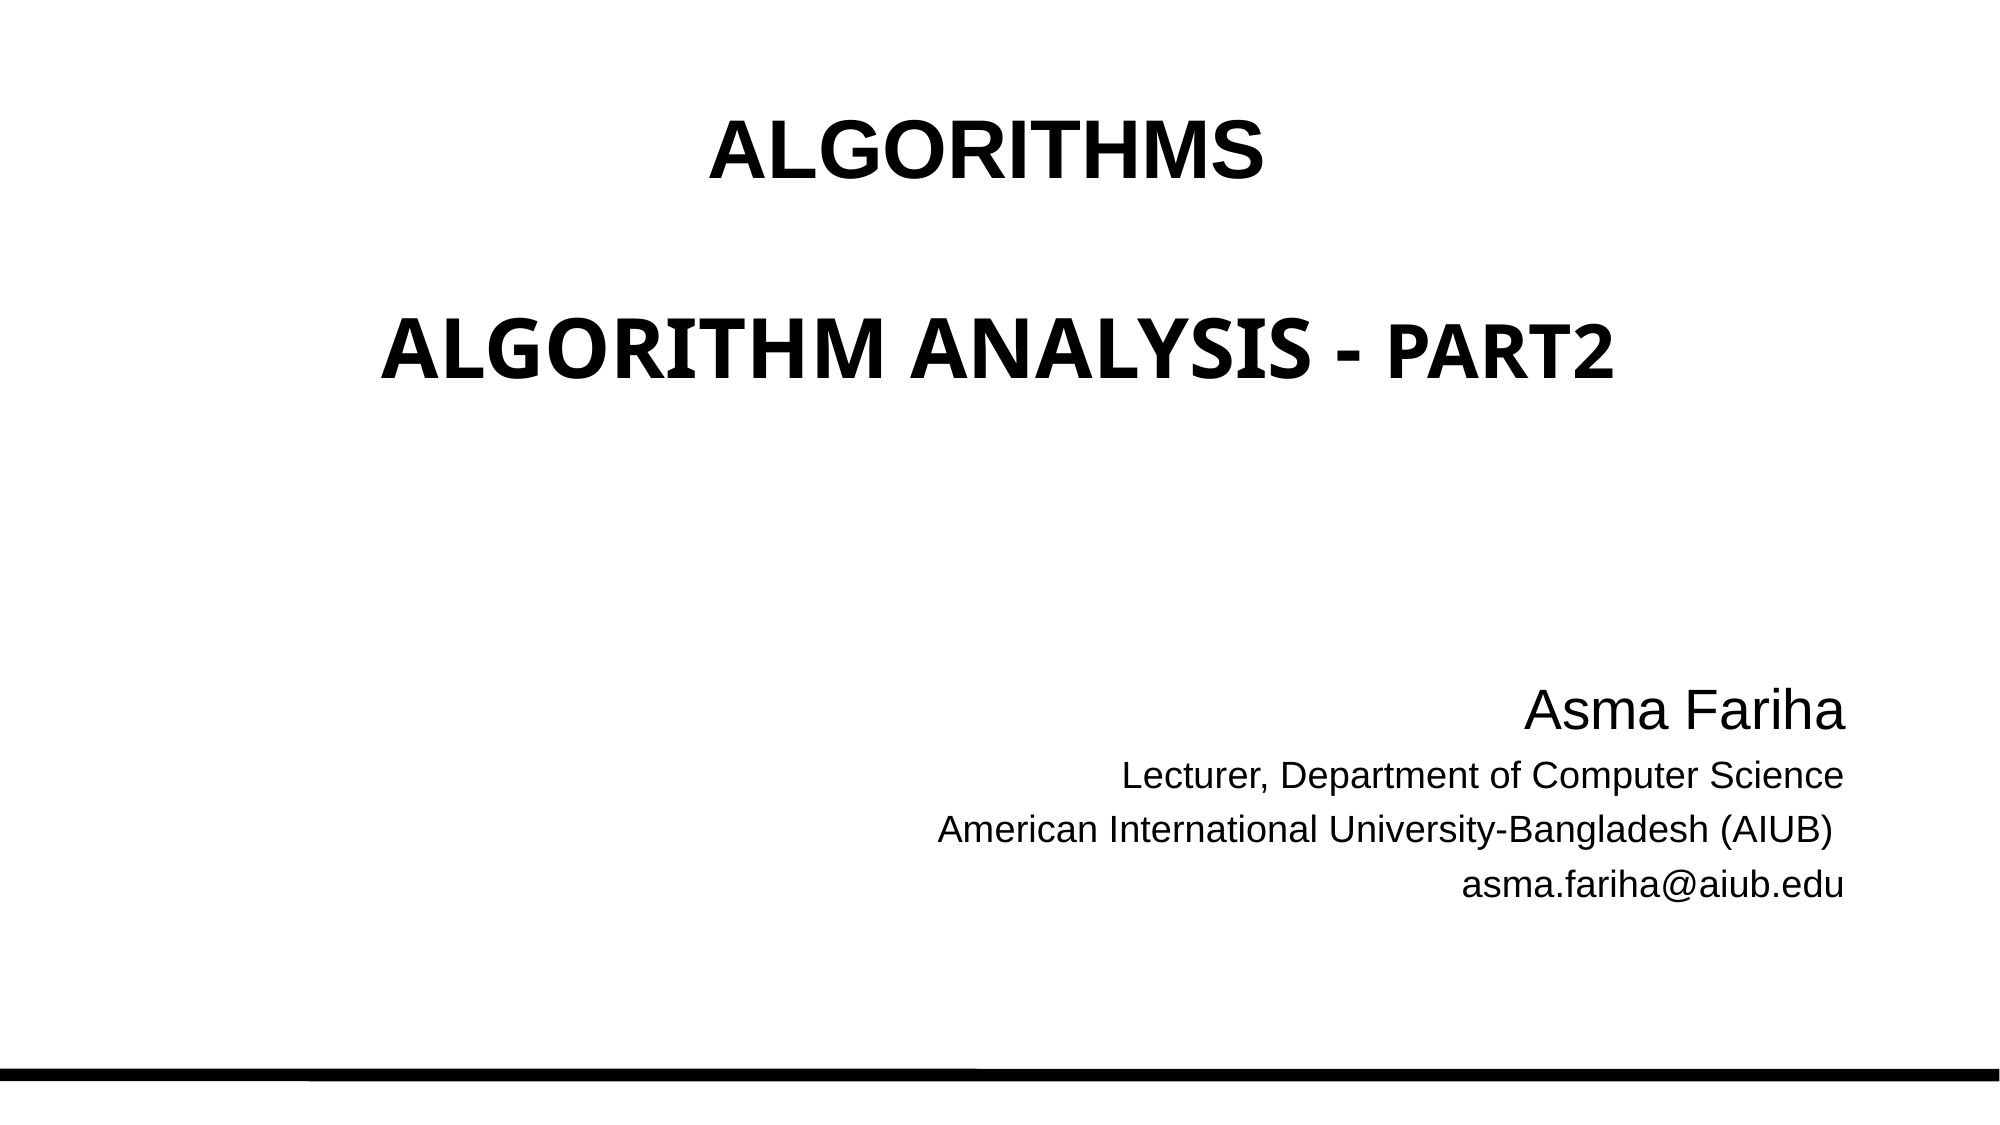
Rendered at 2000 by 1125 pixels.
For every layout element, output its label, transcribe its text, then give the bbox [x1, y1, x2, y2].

title ALGORITHMS Algorithm Analysis - Part2 [136, 87, 1862, 557]
list Asma Fariha Lecturer, Department of Computer Science American International University-Bangladesh (AIUB) asma.fariha@aiub.edu [136, 649, 1862, 913]
